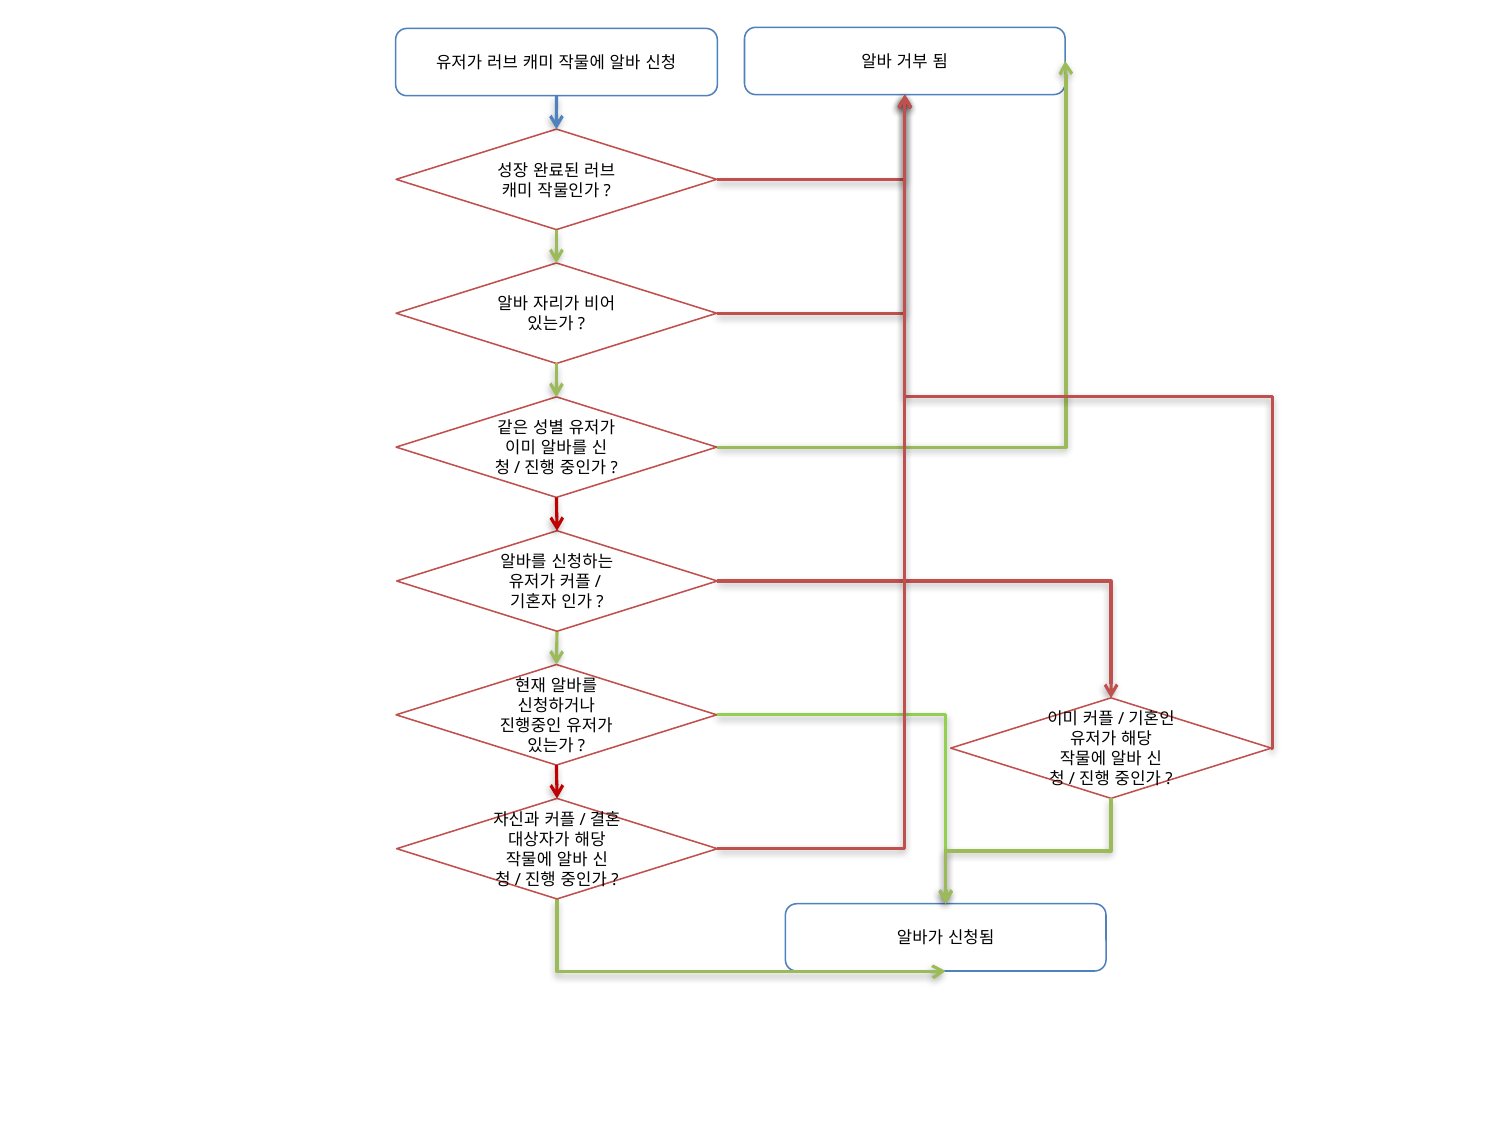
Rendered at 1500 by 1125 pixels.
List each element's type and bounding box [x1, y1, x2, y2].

text_box [395, 27, 1272, 972]
